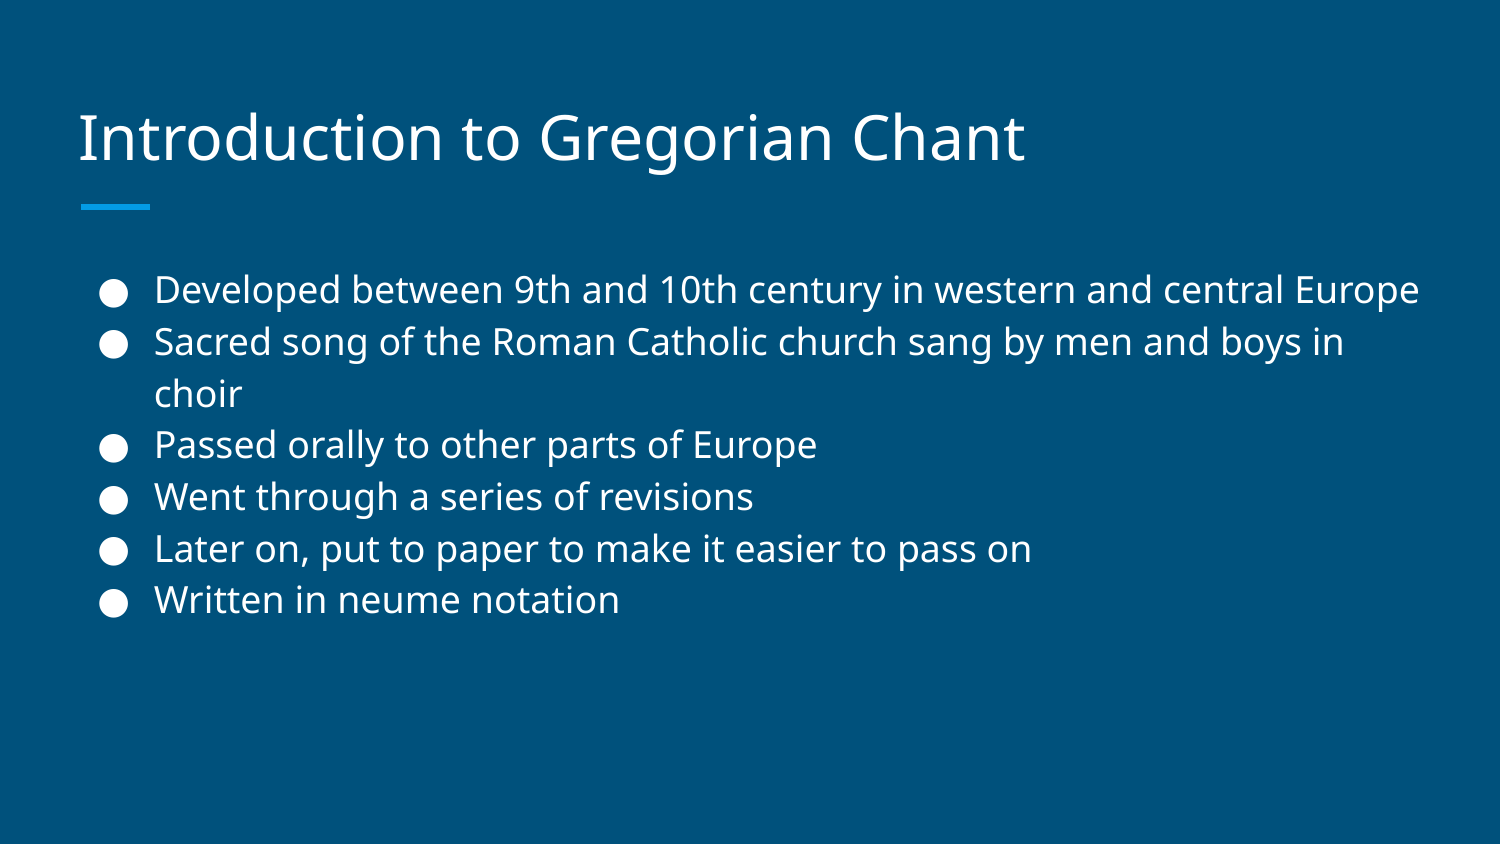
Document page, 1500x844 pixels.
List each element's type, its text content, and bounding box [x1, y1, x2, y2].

title Introduction to Gregorian Chant [63, 75, 1437, 188]
list Developed between 9th and 10th century in western and central Europe Sacred song of the Roman Catholic church sang by men and boys in choir Passed orally to other parts of Europe Went through a series of revisions Later on, put to paper to make it easier to pass on Written in neume notation [63, 244, 1437, 750]
